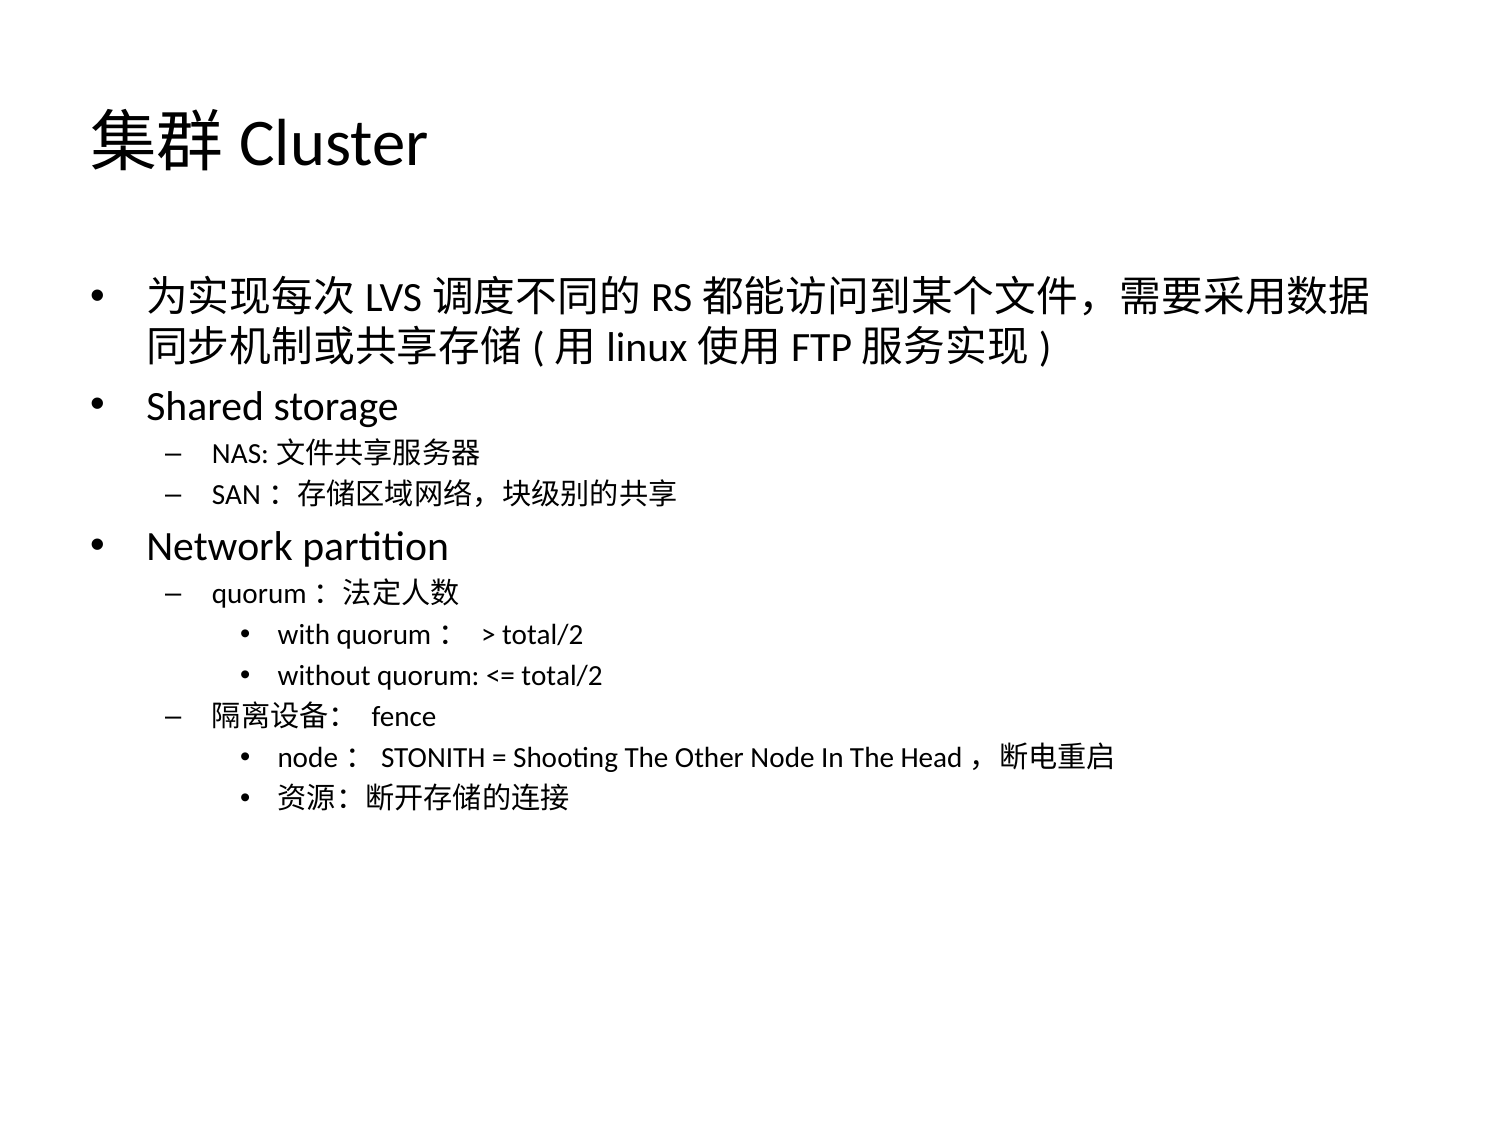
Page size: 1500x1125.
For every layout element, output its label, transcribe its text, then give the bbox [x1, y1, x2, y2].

list 为实现每次LVS调度不同的RS都能访问到某个文件，需要采用数据同步机制或共享存储(用linux使用FTP服务实现) Shared storage NAS:文件共享服务器 SAN：存储区域网络，块级别的共享 Network partition quorum：法定人数 with quorum： > total/2 without quorum: <= total/2 隔离设备： fence node：STONITH = Shooting The Other Node In The Head，断电重启 资源：断开存储的连接 [75, 262, 1425, 1005]
title 集群Cluster [75, 45, 1425, 233]
